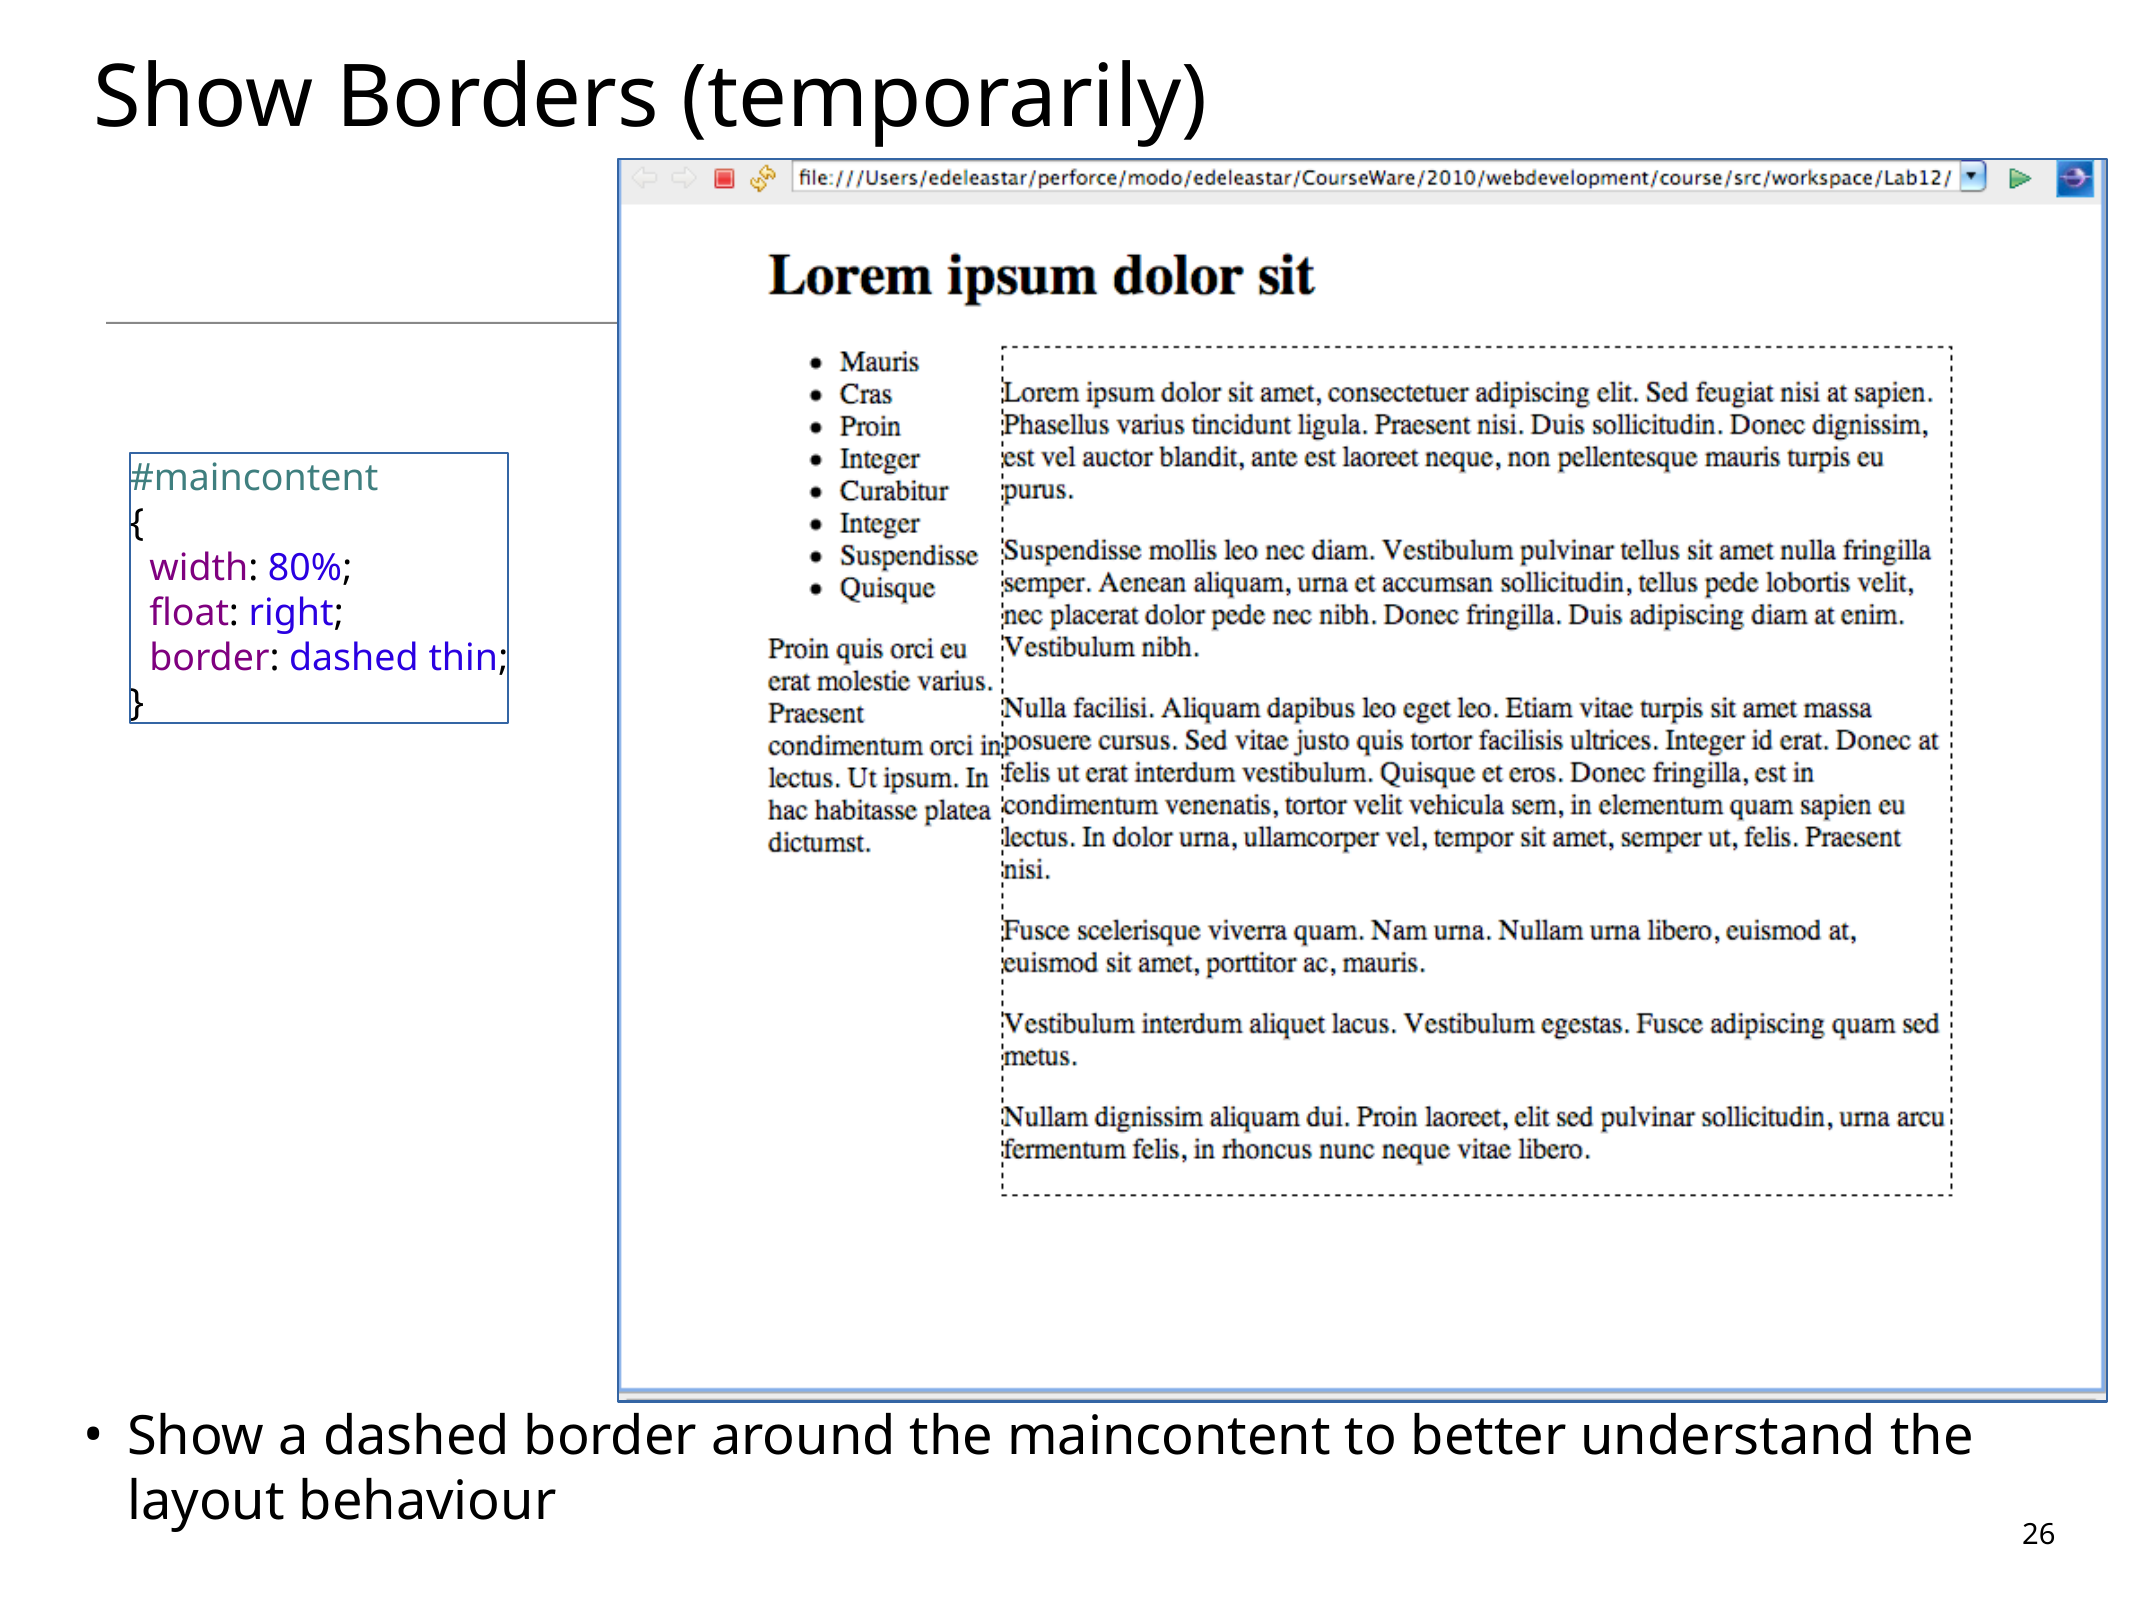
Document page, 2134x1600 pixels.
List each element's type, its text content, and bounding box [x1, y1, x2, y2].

text_box #maincontent { width: 80%; float: right; border: dashed thin; } [129, 452, 509, 723]
title Show Borders (temporarily) [93, 24, 2041, 145]
list Show a dashed border around the maincontent to better understand the layout behaviour [82, 1399, 1995, 1576]
picture [618, 160, 2107, 1401]
text_box 26 [2014, 1508, 2064, 1558]
